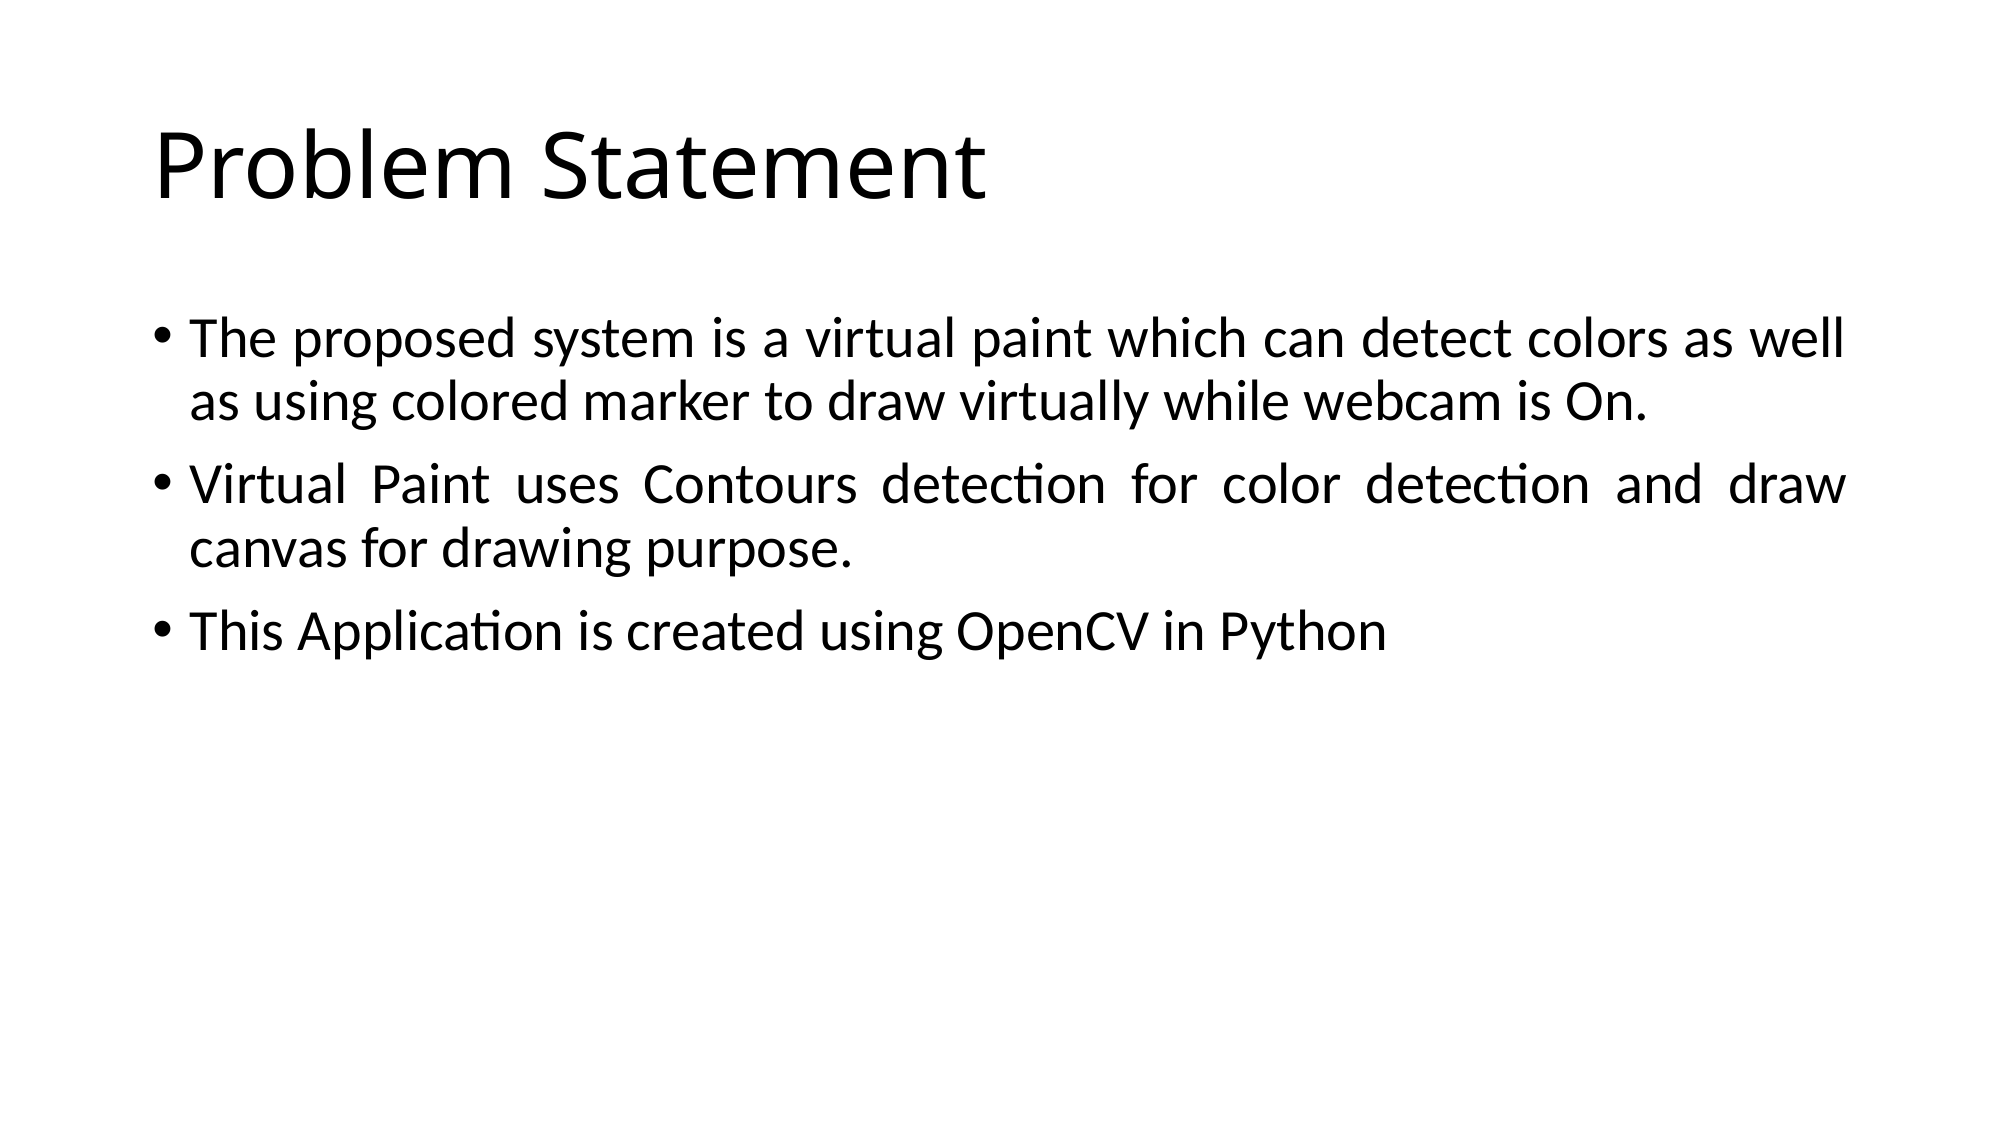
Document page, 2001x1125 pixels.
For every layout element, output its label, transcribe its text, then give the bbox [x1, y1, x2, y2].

title Problem Statement [137, 59, 1863, 278]
list The proposed system is a virtual paint which can detect colors as well as using colored marker to draw virtually while webcam is On. Virtual Paint uses Contours detection for color detection and draw canvas for drawing purpose. This Application is created using OpenCV in Python [137, 299, 1863, 1014]
